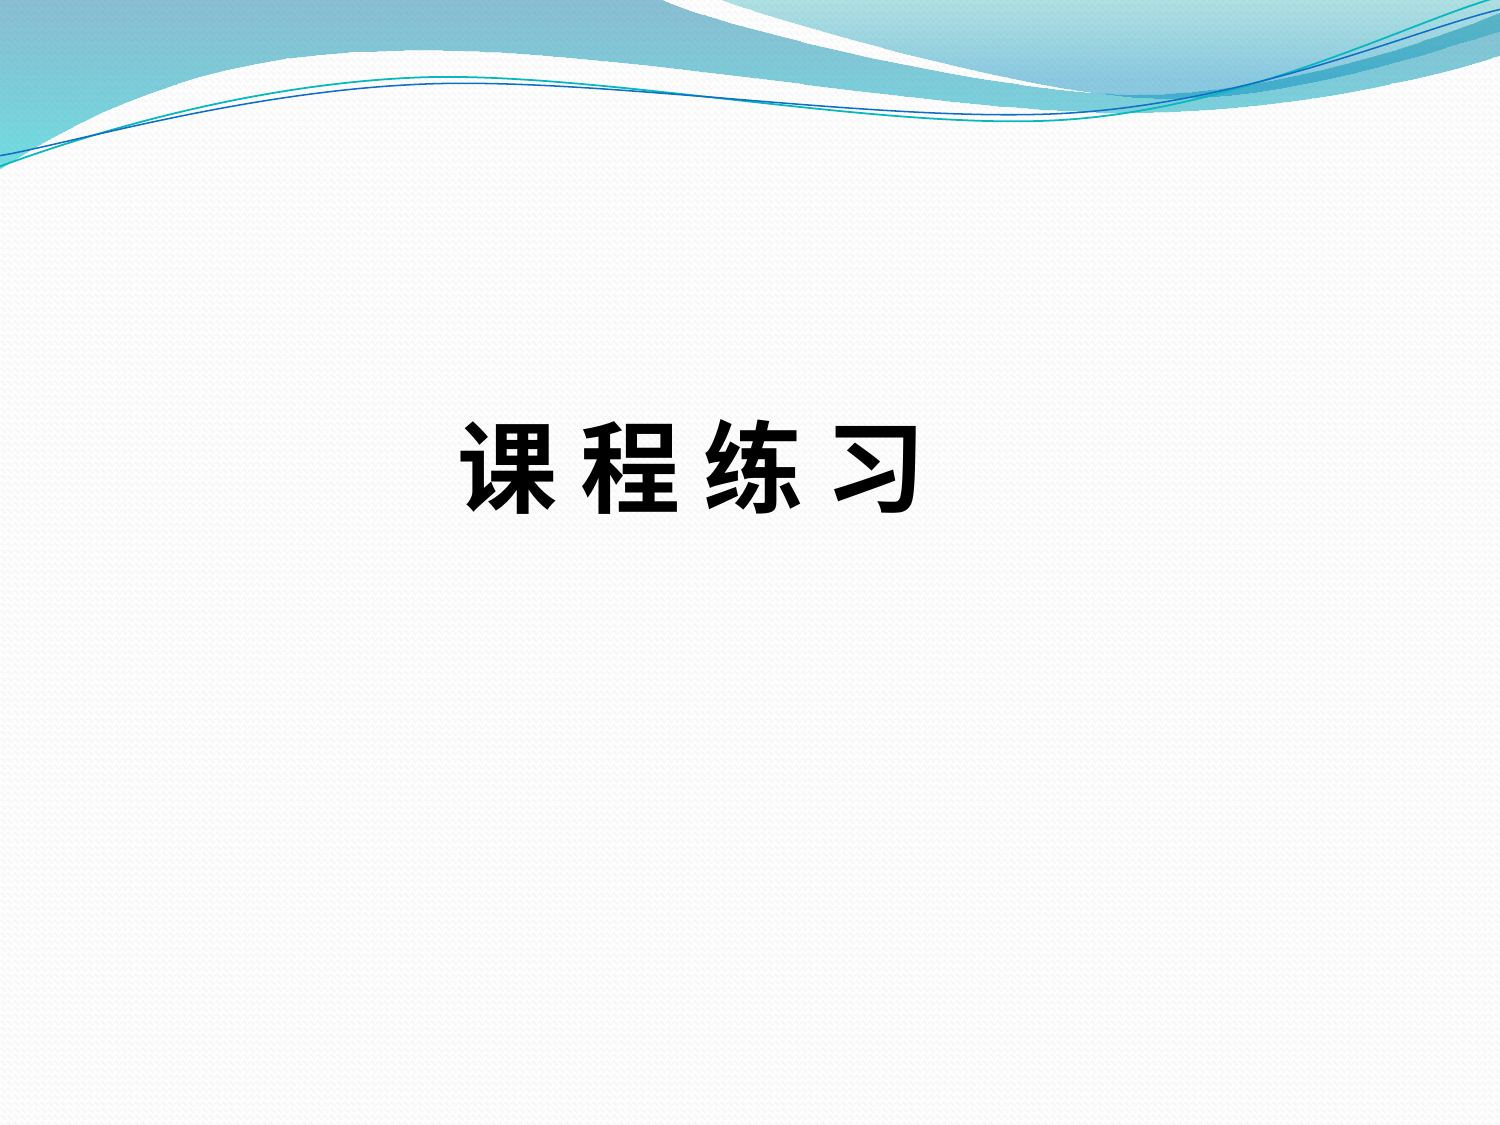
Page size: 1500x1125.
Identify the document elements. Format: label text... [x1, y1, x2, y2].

text_box 课 程 练 习 [442, 208, 1211, 533]
